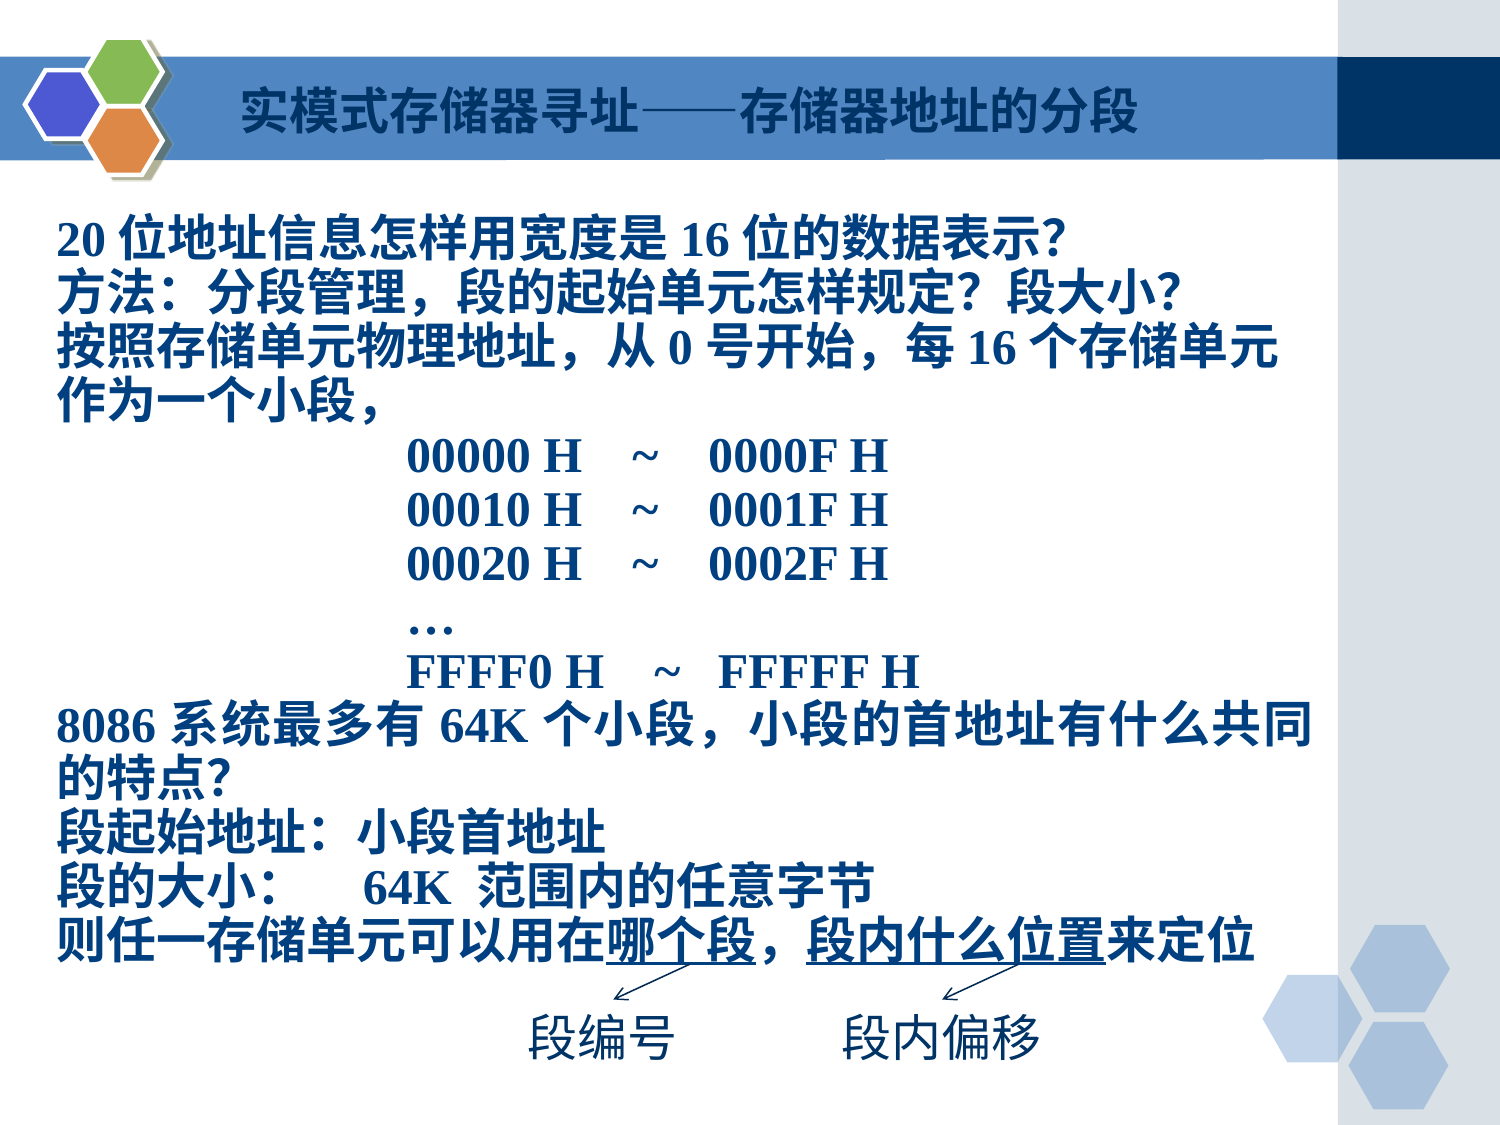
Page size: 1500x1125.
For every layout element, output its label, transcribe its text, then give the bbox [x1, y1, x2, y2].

text_box 段内偏移 [826, 999, 1128, 1075]
text_box 20位地址信息怎样用宽度是16位的数据表示？ 方法：分段管理，段的起始单元怎样规定？段大小？ 按照存储单元物理地址，从0号开始，每16个存储单元作为一个小段， 00000 H ~ 0000F H 00010 H ~ 0001F H 00020 H ~ 0002F H … FFFF0 H ~ FFFFF H 8086系统最多有64K个小段，小段的首地址有什么共同的特点？ 段起始地址：小段首地址 段的大小： 64K 范围内的任意字节 则任一存储单元可以用在哪个段，段内什么位置来定位 [41, 205, 1329, 1000]
text_box 实模式存储器寻址——存储器地址的分段 [225, 72, 1155, 148]
text_box 段编号 [512, 999, 714, 1075]
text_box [941, 963, 1020, 1000]
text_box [612, 963, 691, 1000]
